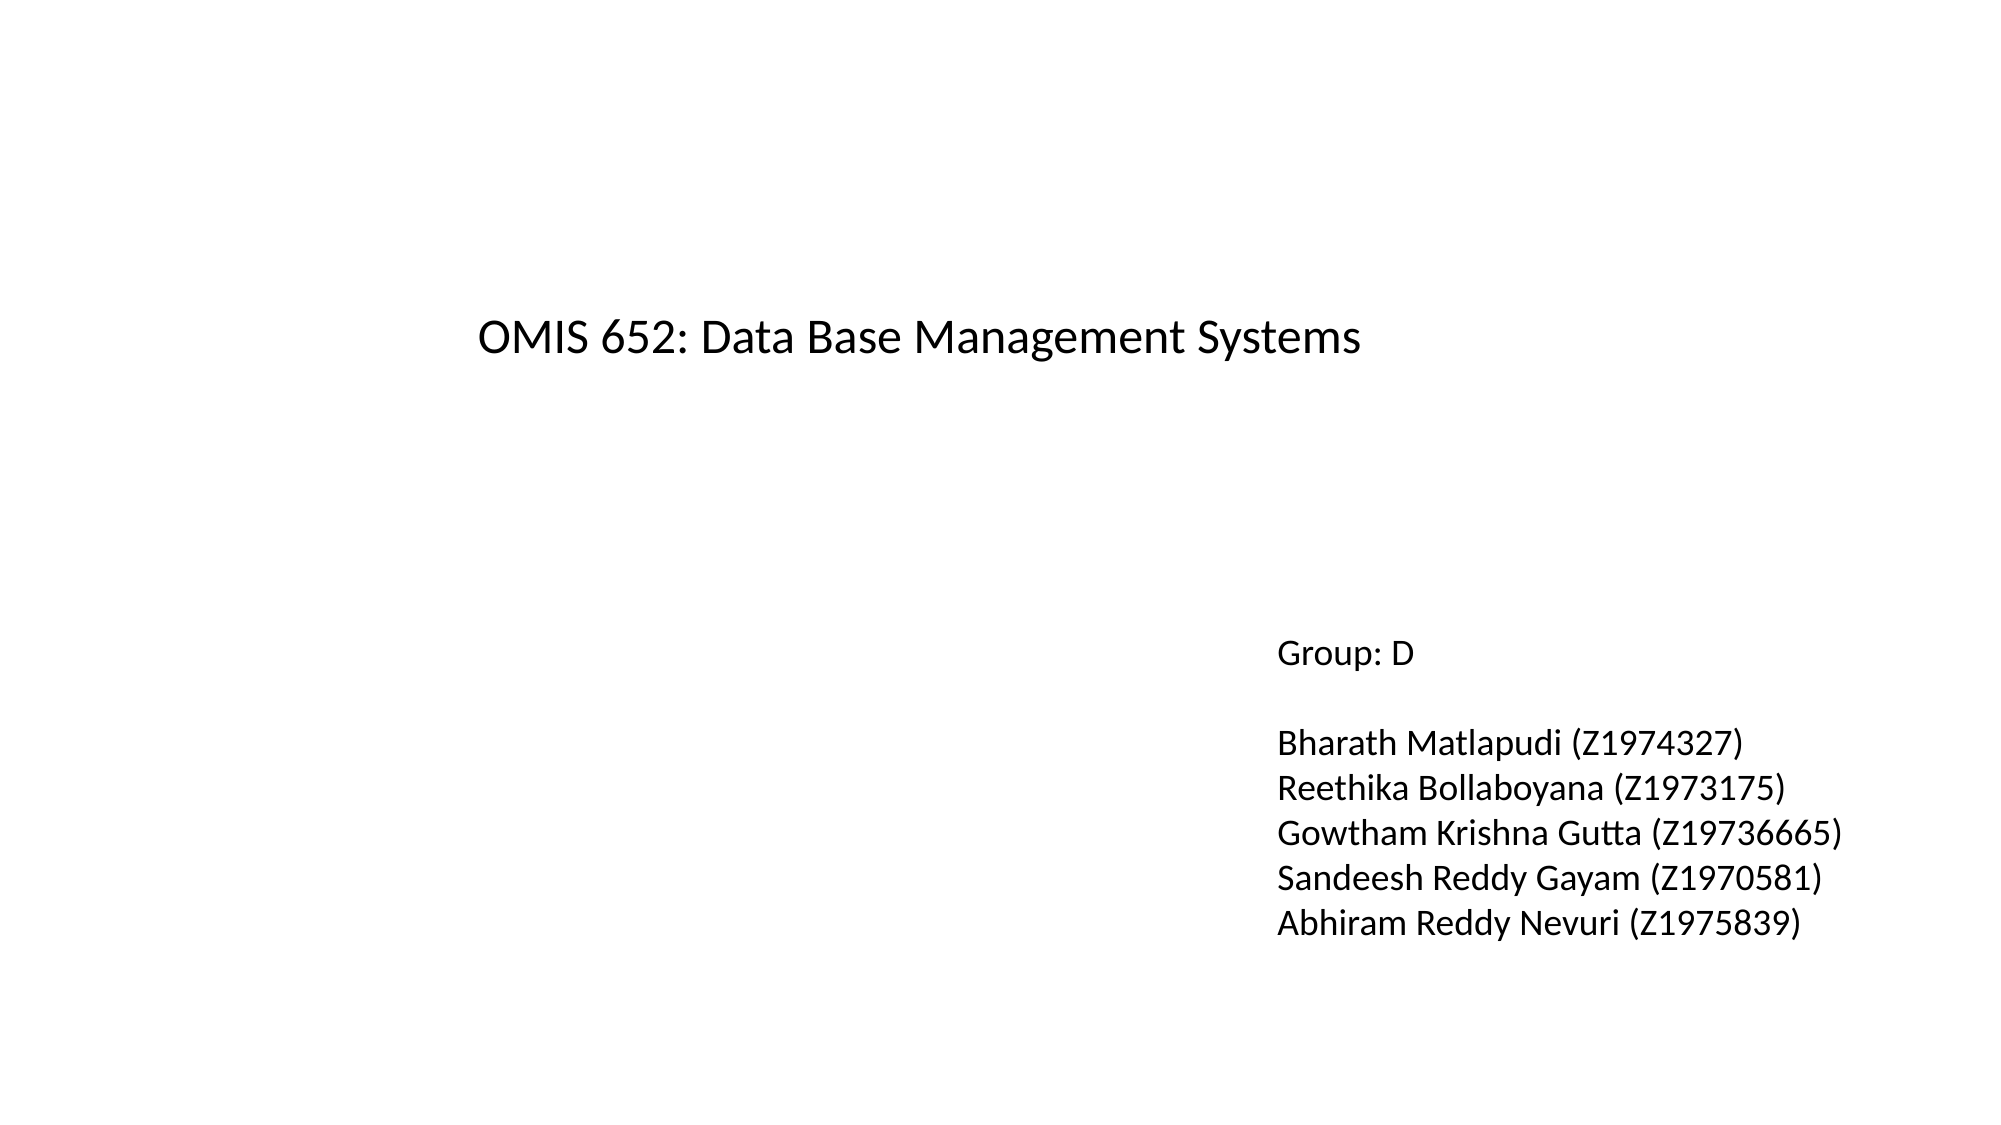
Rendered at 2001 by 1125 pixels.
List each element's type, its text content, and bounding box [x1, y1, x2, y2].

text_box OMIS 652: Data Base Management Systems [463, 296, 1743, 371]
text_box Group: D Bharath Matlapudi (Z1974327) Reethika Bollaboyana (Z1973175) Gowtham Krishna Gutta (Z19736665) Sandeesh Reddy Gayam (Z1970581) Abhiram Reddy Nevuri (Z1975839) [1262, 620, 1880, 951]
